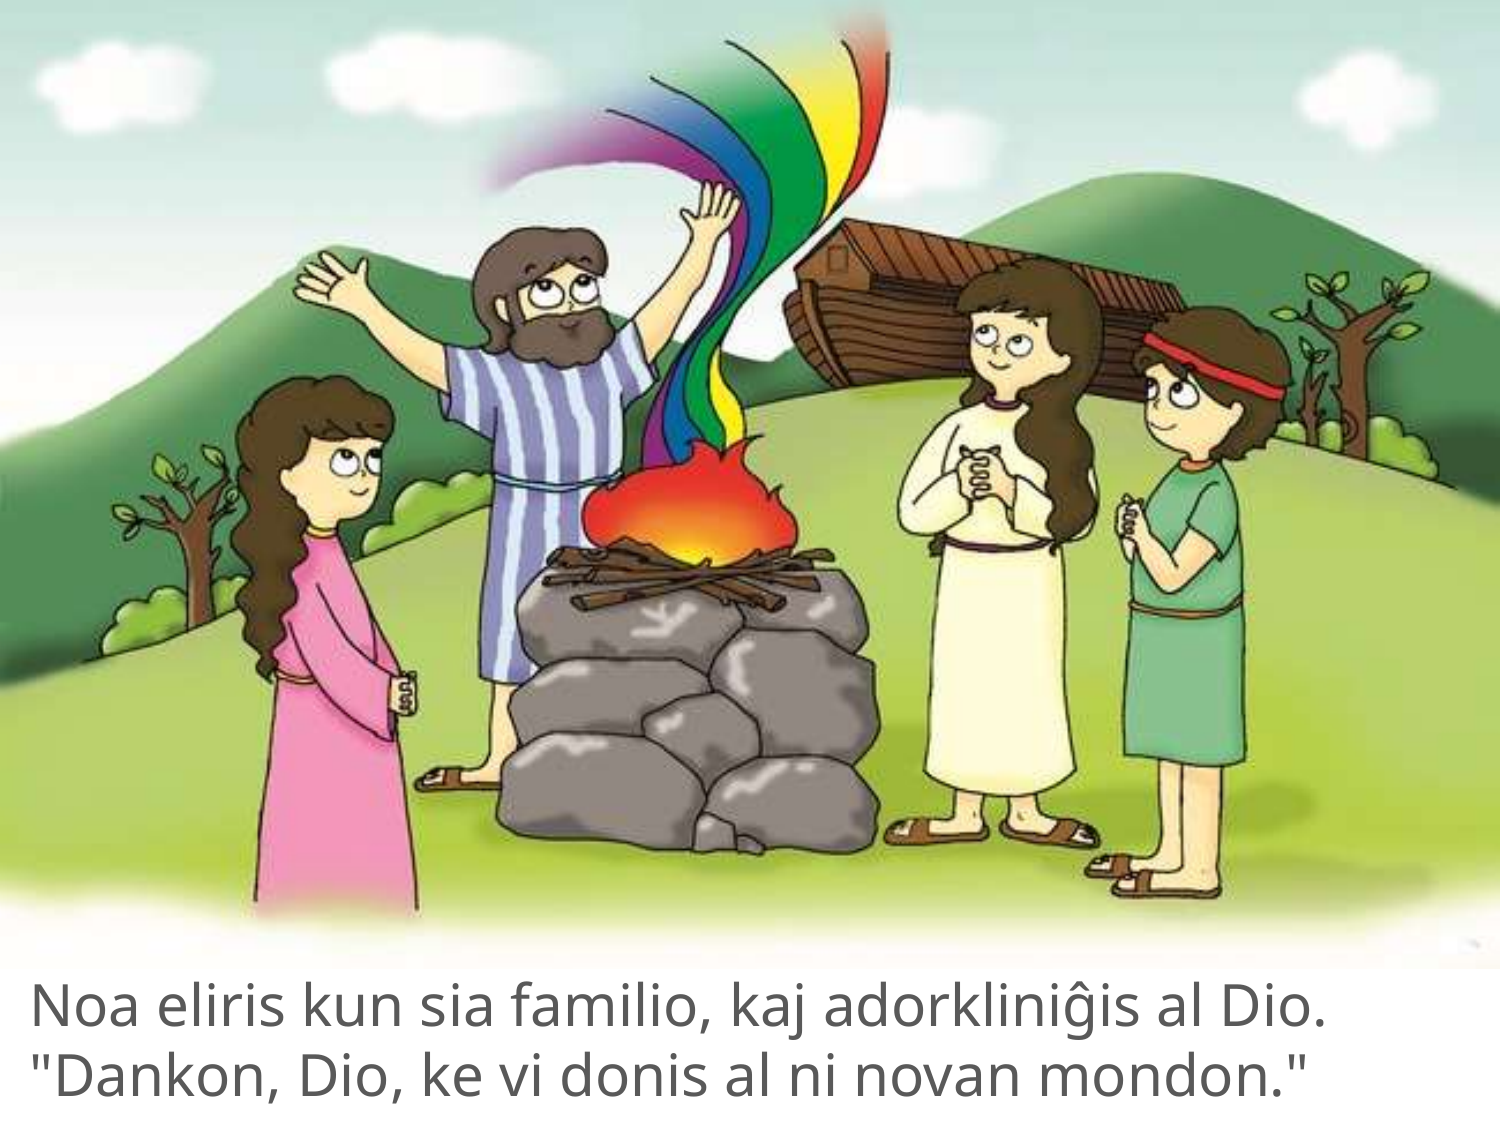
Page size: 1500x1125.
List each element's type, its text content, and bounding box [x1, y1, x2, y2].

picture [0, 0, 1500, 969]
text_box Noa eliris kun sia familio, kaj adorkliniĝis al Dio. "Dankon, Dio, ke vi donis al ni novan mondon." [14, 975, 1500, 1116]
